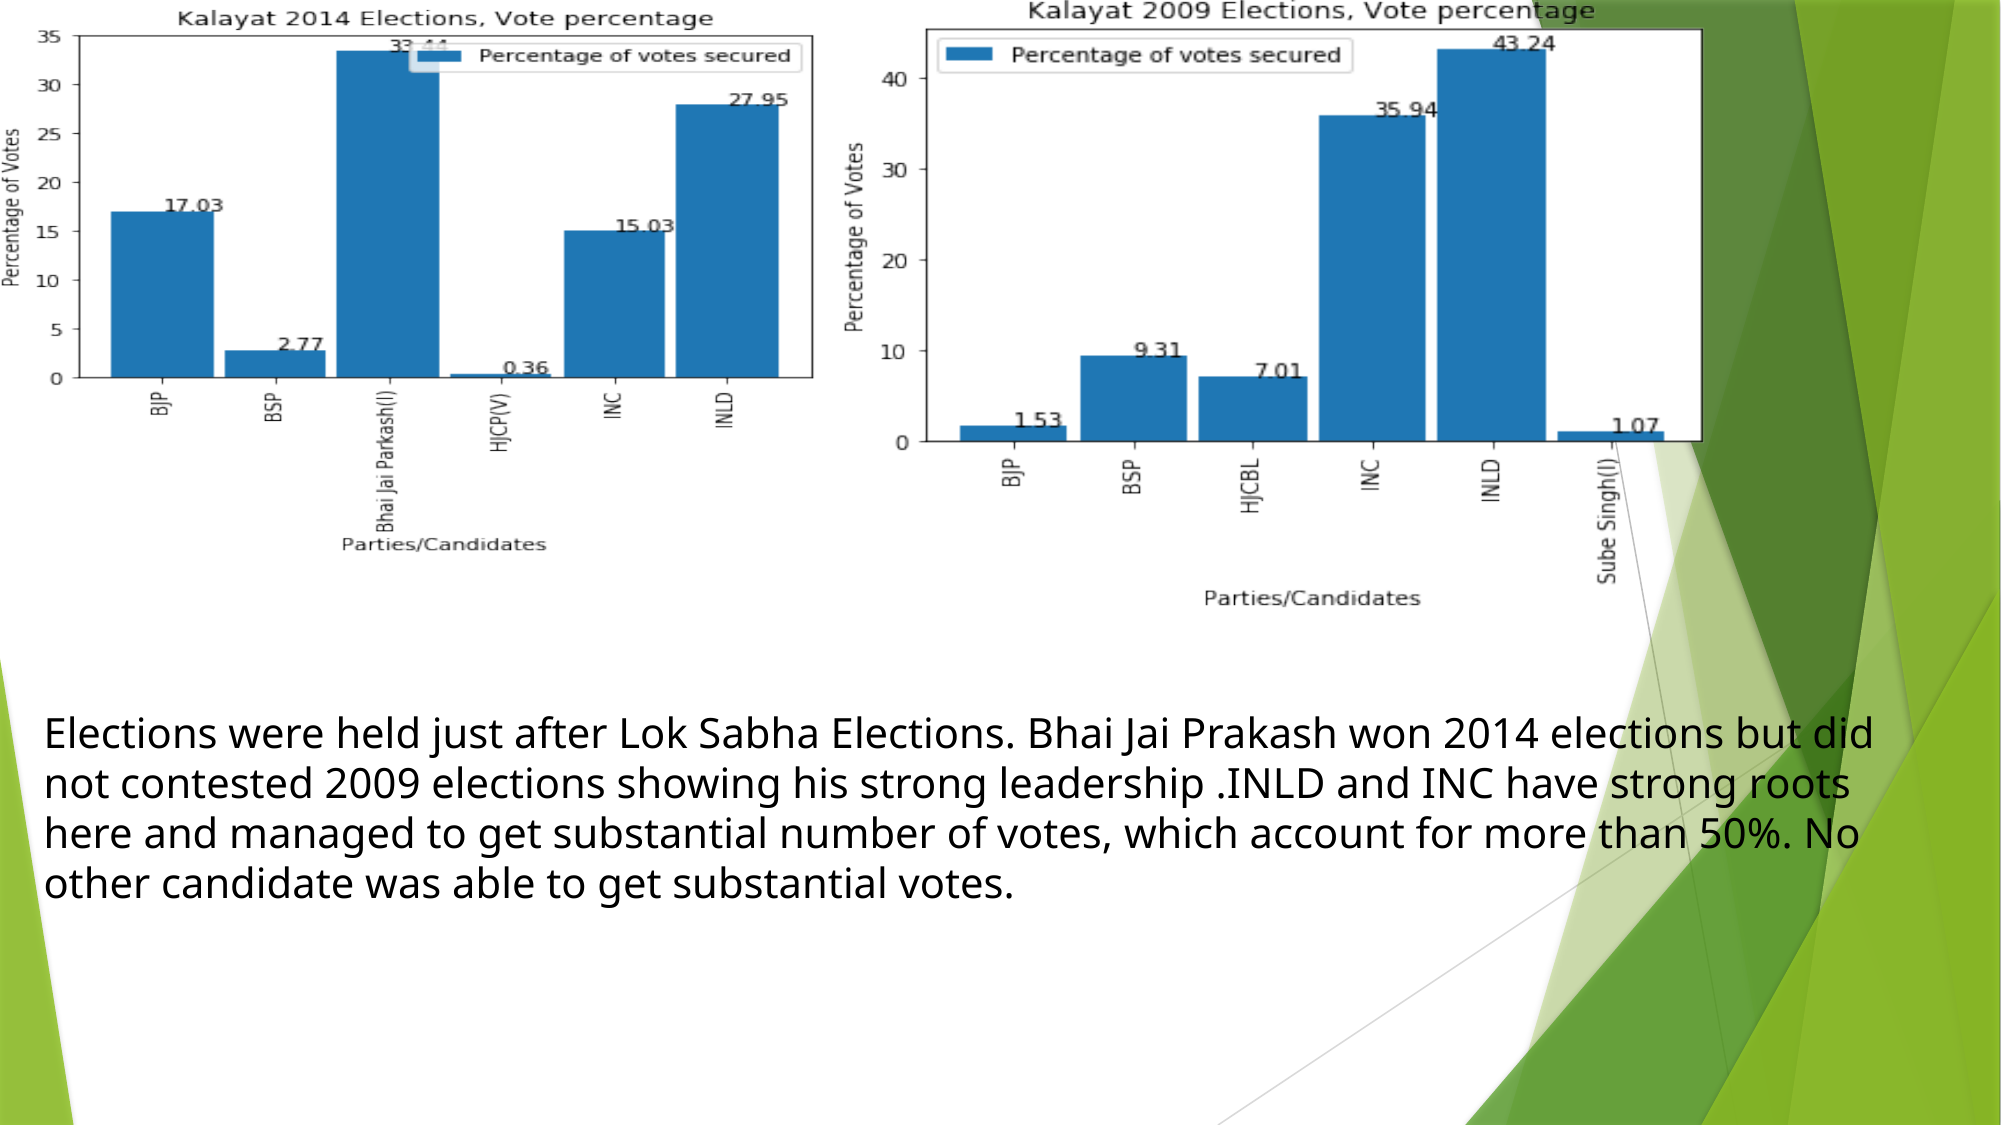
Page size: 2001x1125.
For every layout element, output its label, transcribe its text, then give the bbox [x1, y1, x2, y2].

picture [0, 0, 1726, 622]
title Elections were held just after Lok Sabha Elections. Bhai Jai Prakash won 2014 elections but did not contested 2009 elections showing his strong leadership .INLD and INC have strong roots here and managed to get substantial number of votes, which account for more than 50%. No other candidate was able to get substantial votes. [28, 699, 1939, 987]
